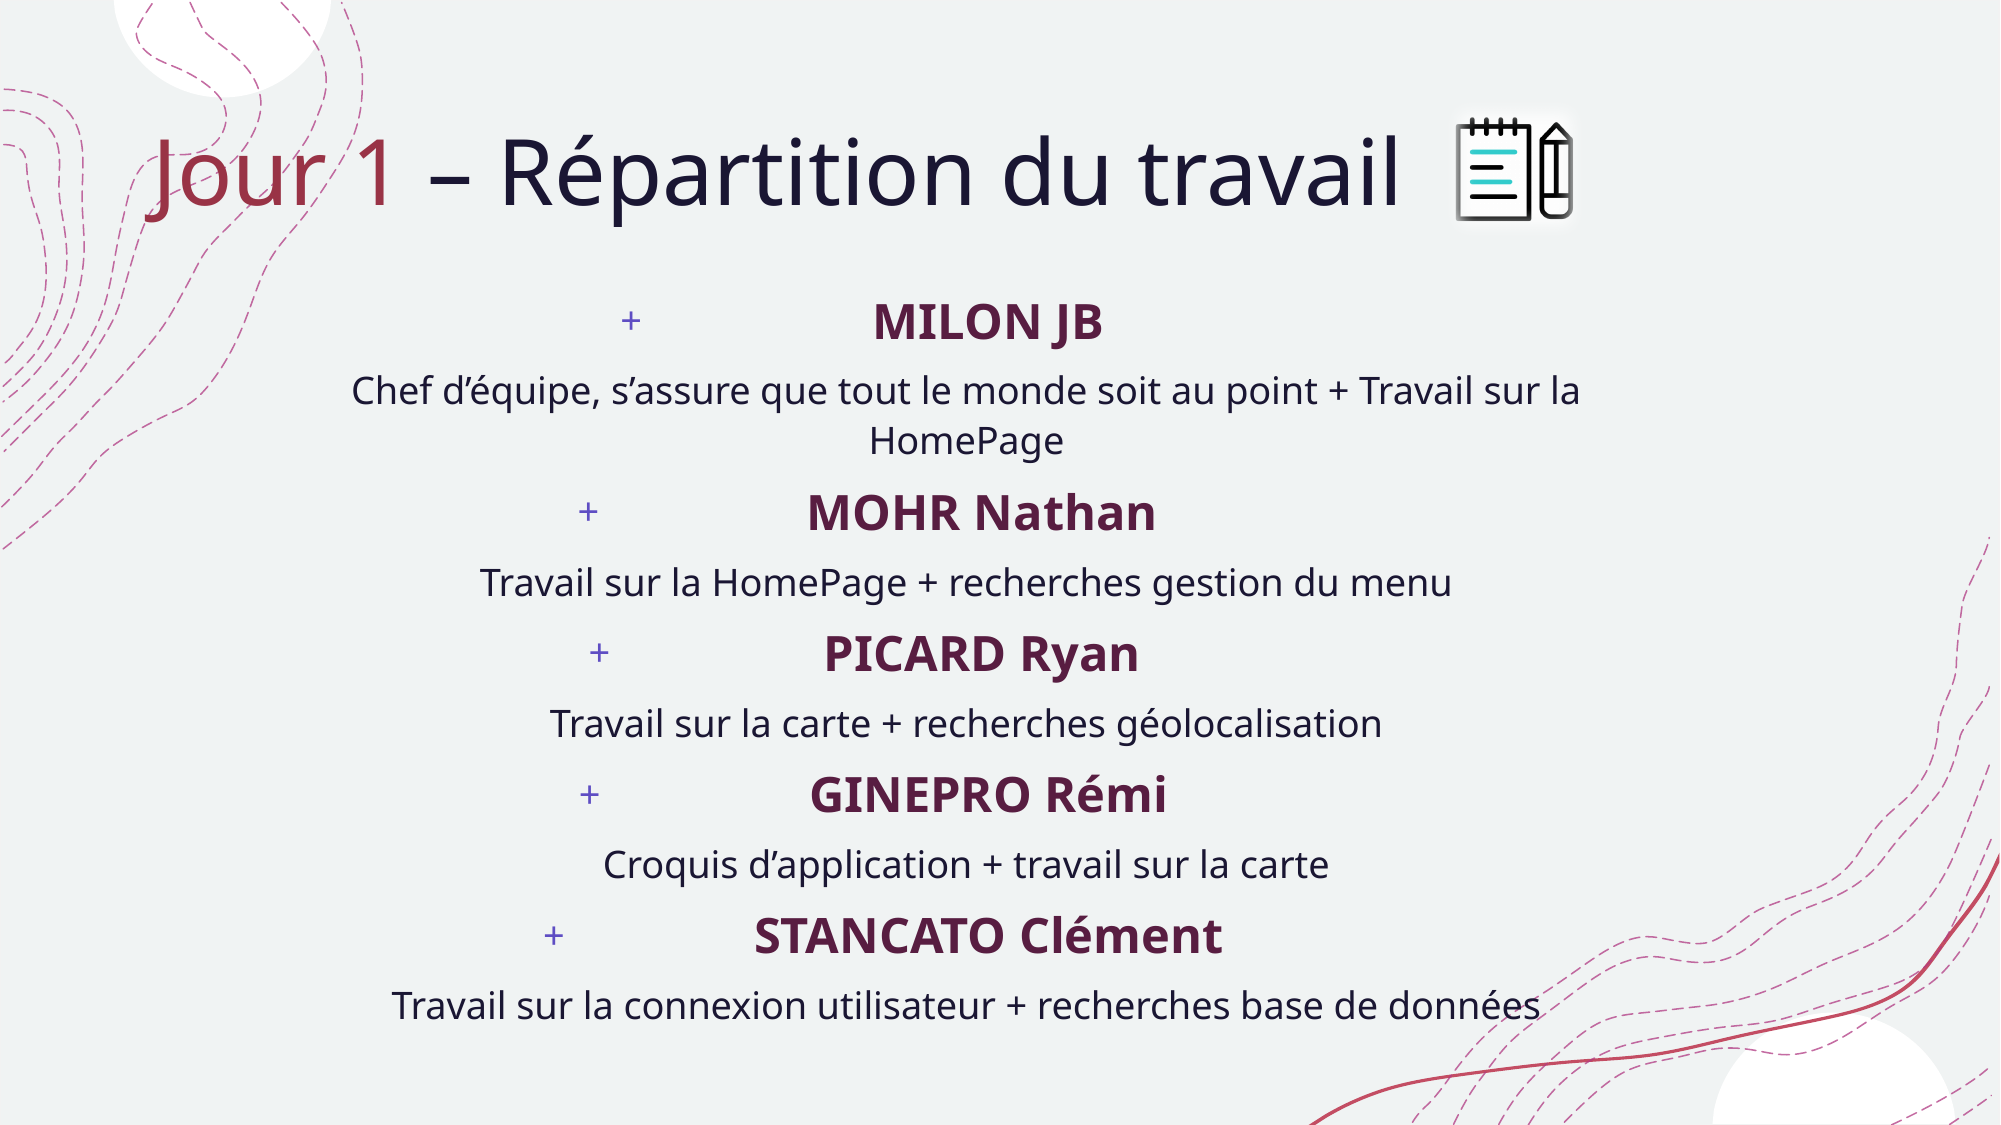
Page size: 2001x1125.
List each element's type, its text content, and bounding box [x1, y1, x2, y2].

title Jour 1 – Répartition du travail [137, 59, 1863, 278]
list MILON JB Chef d’équipe, s’assure que tout le monde soit au point + Travail sur la HomePage MOHR Nathan Travail sur la HomePage + recherches gestion du menu PICARD Ryan Travail sur la carte + recherches géolocalisation GINEPRO Rémi Croquis d’application + travail sur la carte STANCATO Clément Travail sur la connexion utilisateur + recherches base de données [253, 277, 1679, 1037]
picture [1441, 95, 1589, 243]
